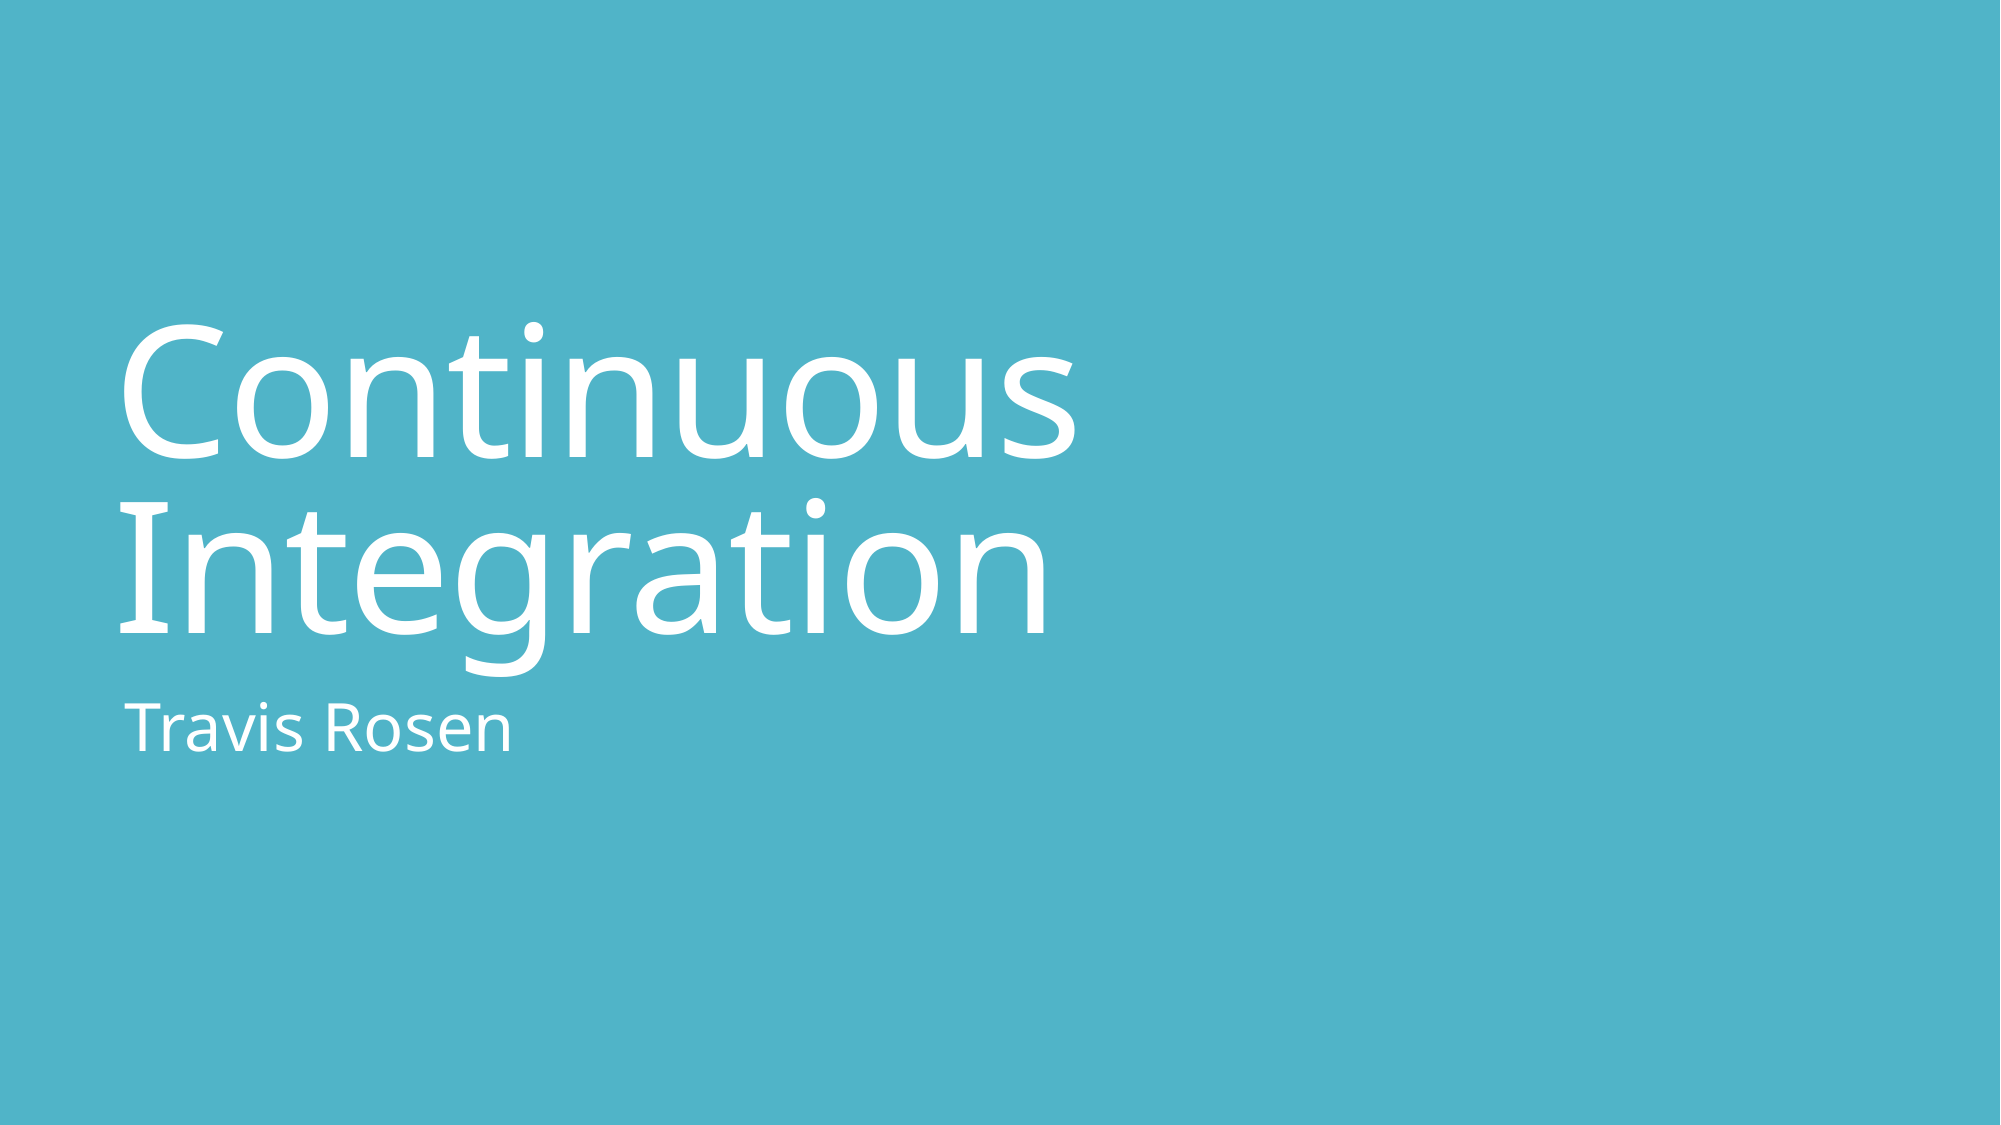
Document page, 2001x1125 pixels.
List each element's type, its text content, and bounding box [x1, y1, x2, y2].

subtitle Travis Rosen [109, 690, 1624, 961]
title Continuous Integration [98, 126, 1868, 677]
